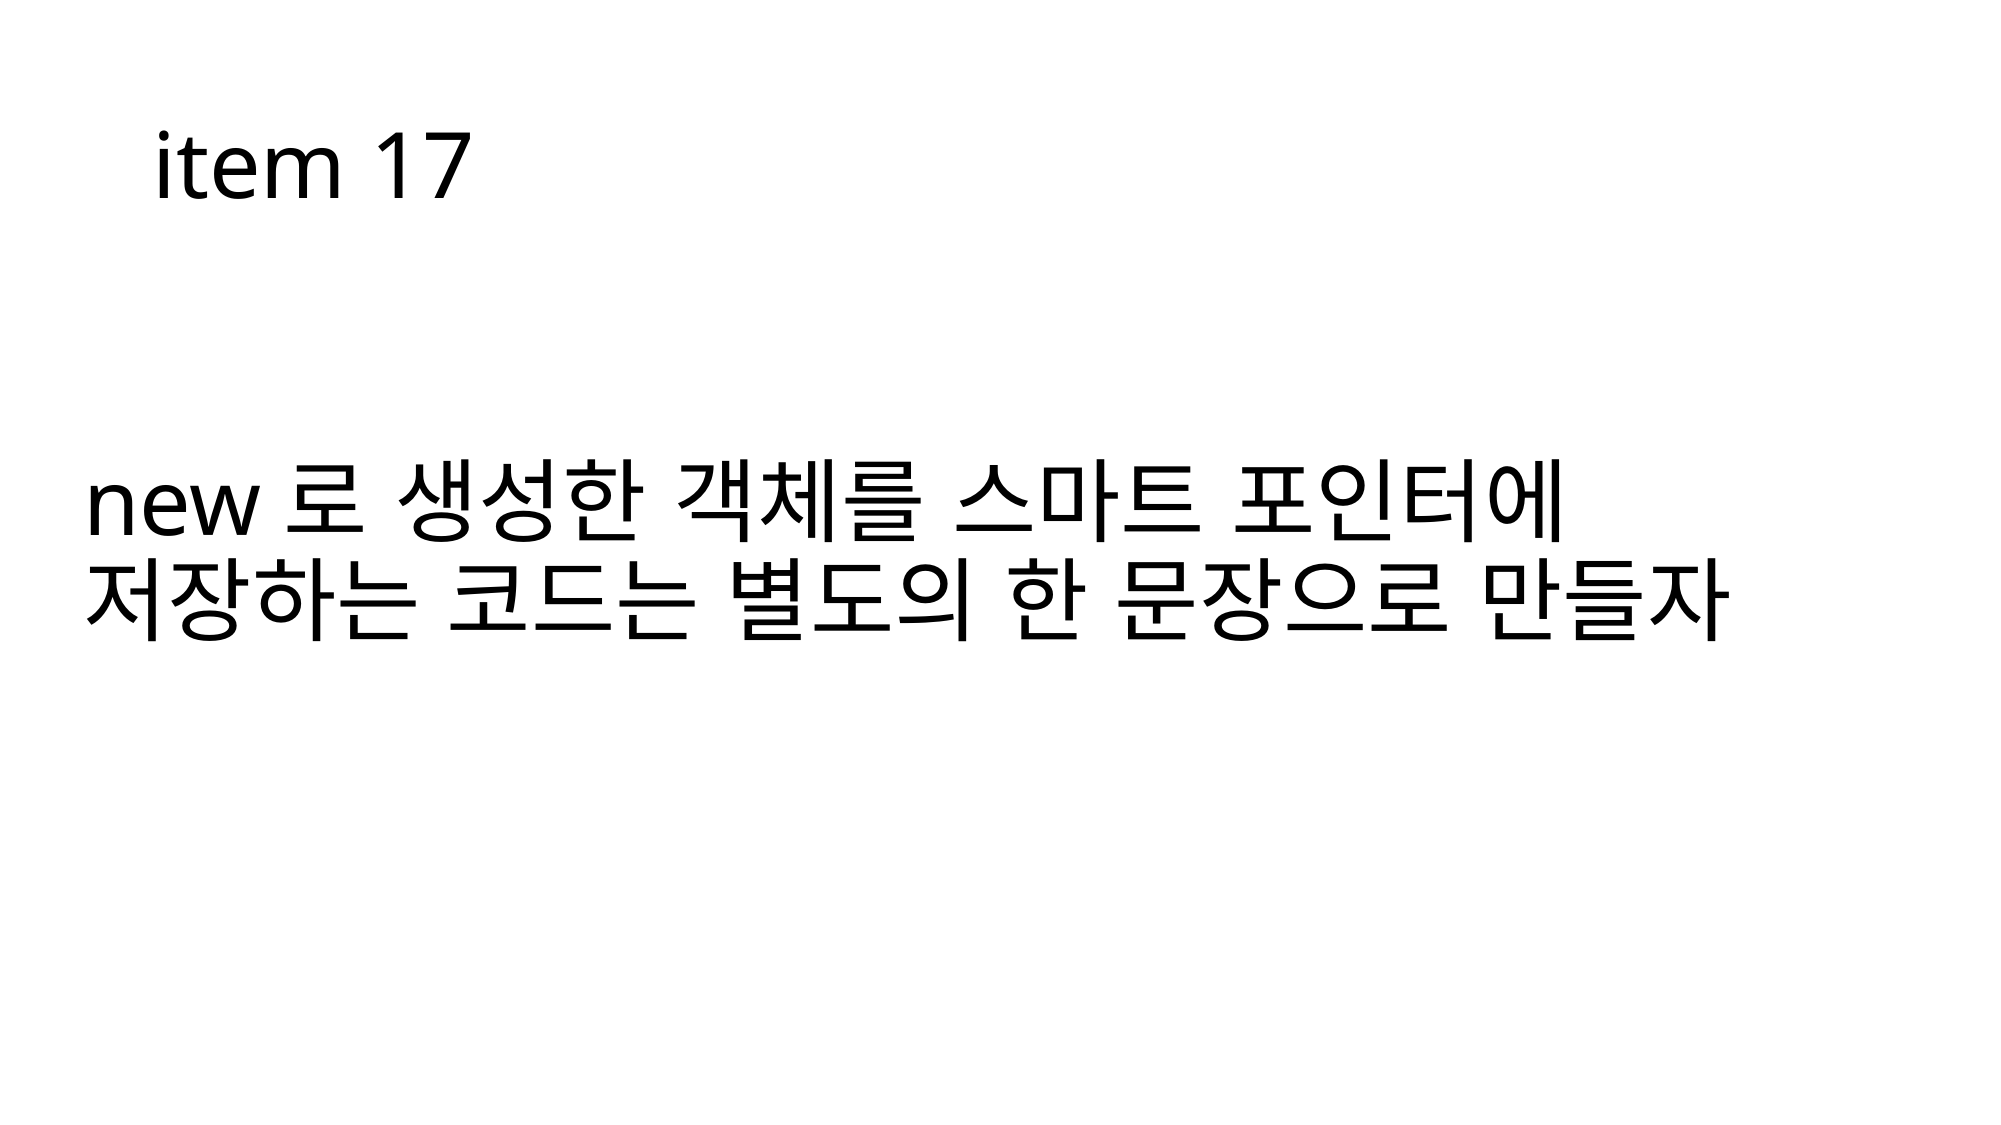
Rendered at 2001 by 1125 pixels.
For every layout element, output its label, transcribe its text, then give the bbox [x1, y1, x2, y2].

list new로 생성한 객체를 스마트 포인터에 저장하는 코드는 별도의 한 문장으로 만들자 [68, 448, 1932, 677]
title item 17 [137, 59, 2000, 278]
